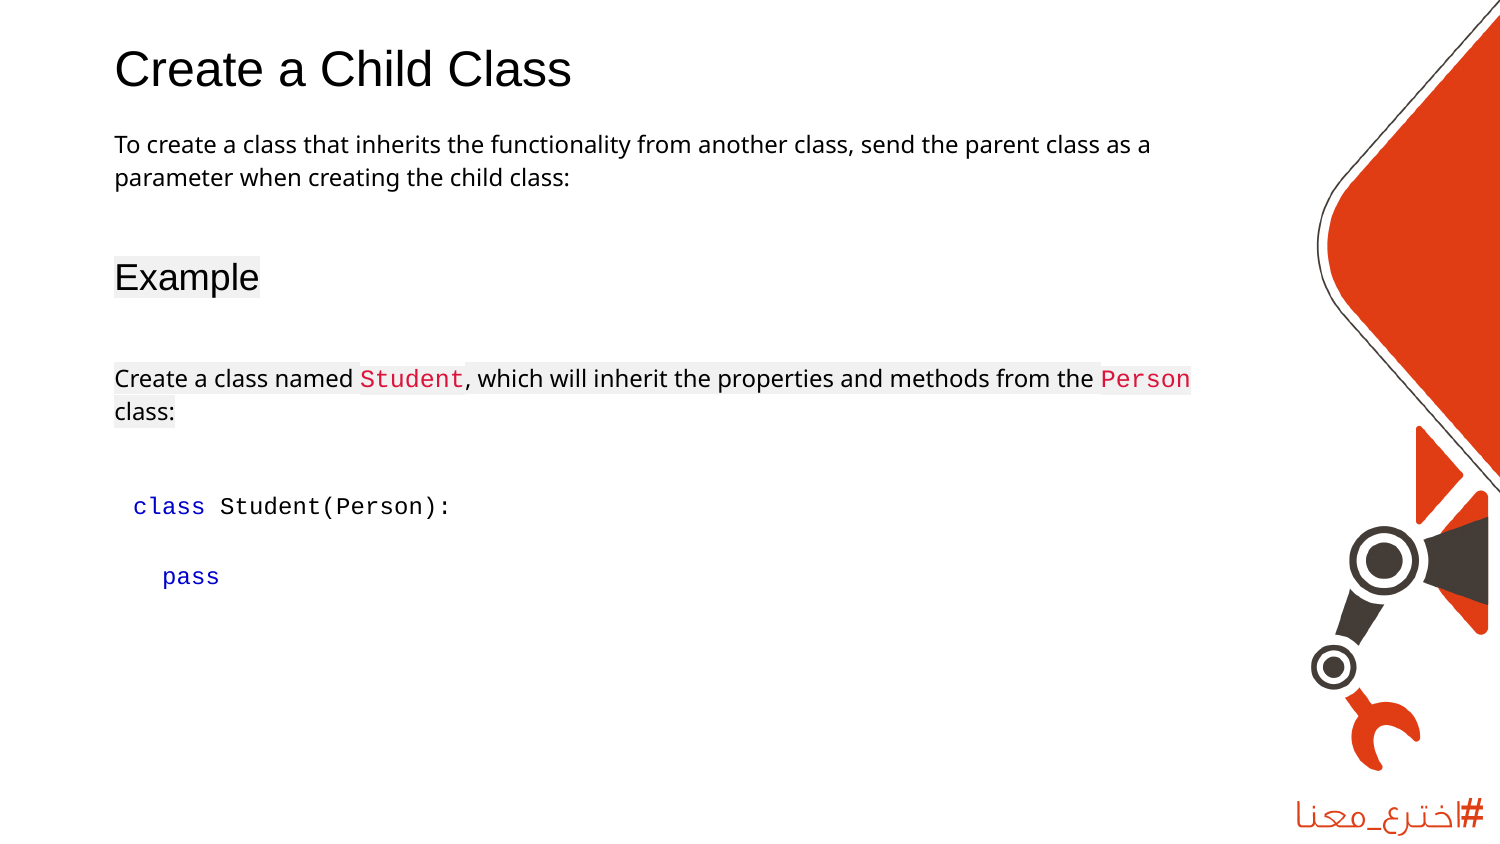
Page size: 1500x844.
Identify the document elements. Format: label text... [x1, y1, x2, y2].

list Create a Child Class To create a class that inherits the functionality from another class, send the parent class as a parameter when creating the child class: Example Create a class named Student, which will inherit the properties and methods from the Person class: class Student(Person): pass [103, 21, 1258, 769]
picture [1293, 0, 1500, 844]
